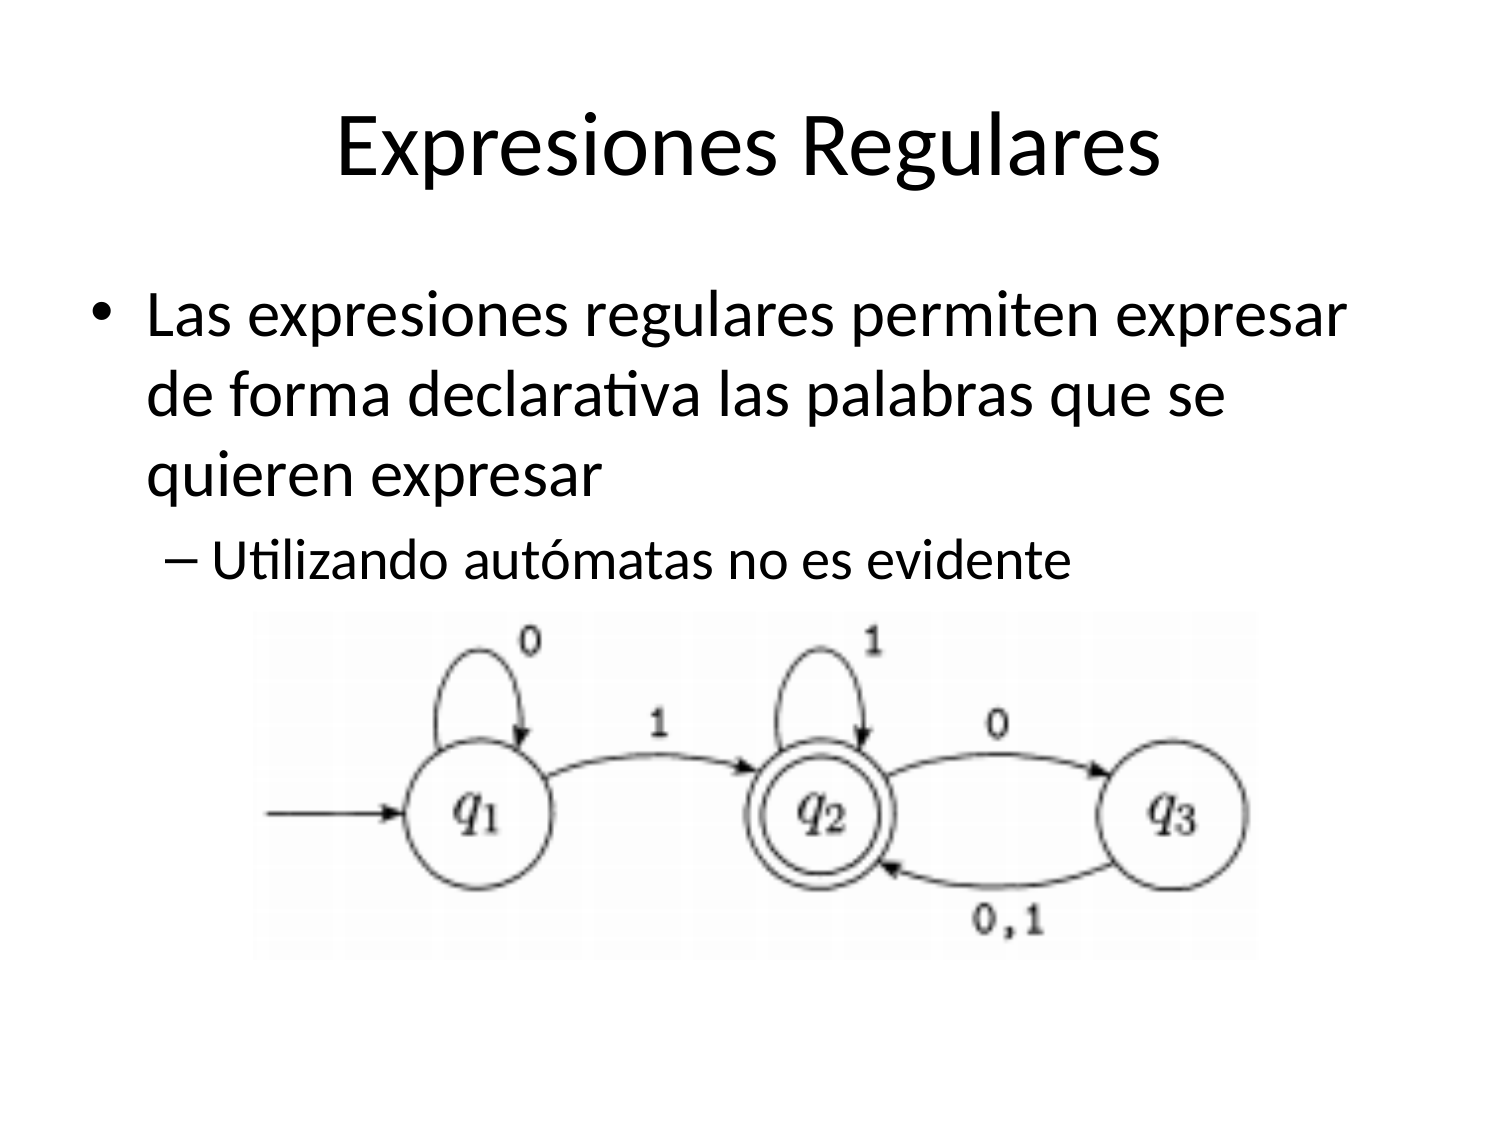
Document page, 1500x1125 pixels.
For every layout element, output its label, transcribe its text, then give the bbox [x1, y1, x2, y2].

list Las expresiones regulares permiten expresar de forma declarativa las palabras que se quieren expresar Utilizando autómatas no es evidente [75, 262, 1425, 1005]
title Expresiones Regulares [75, 45, 1425, 233]
picture [253, 610, 1260, 960]
